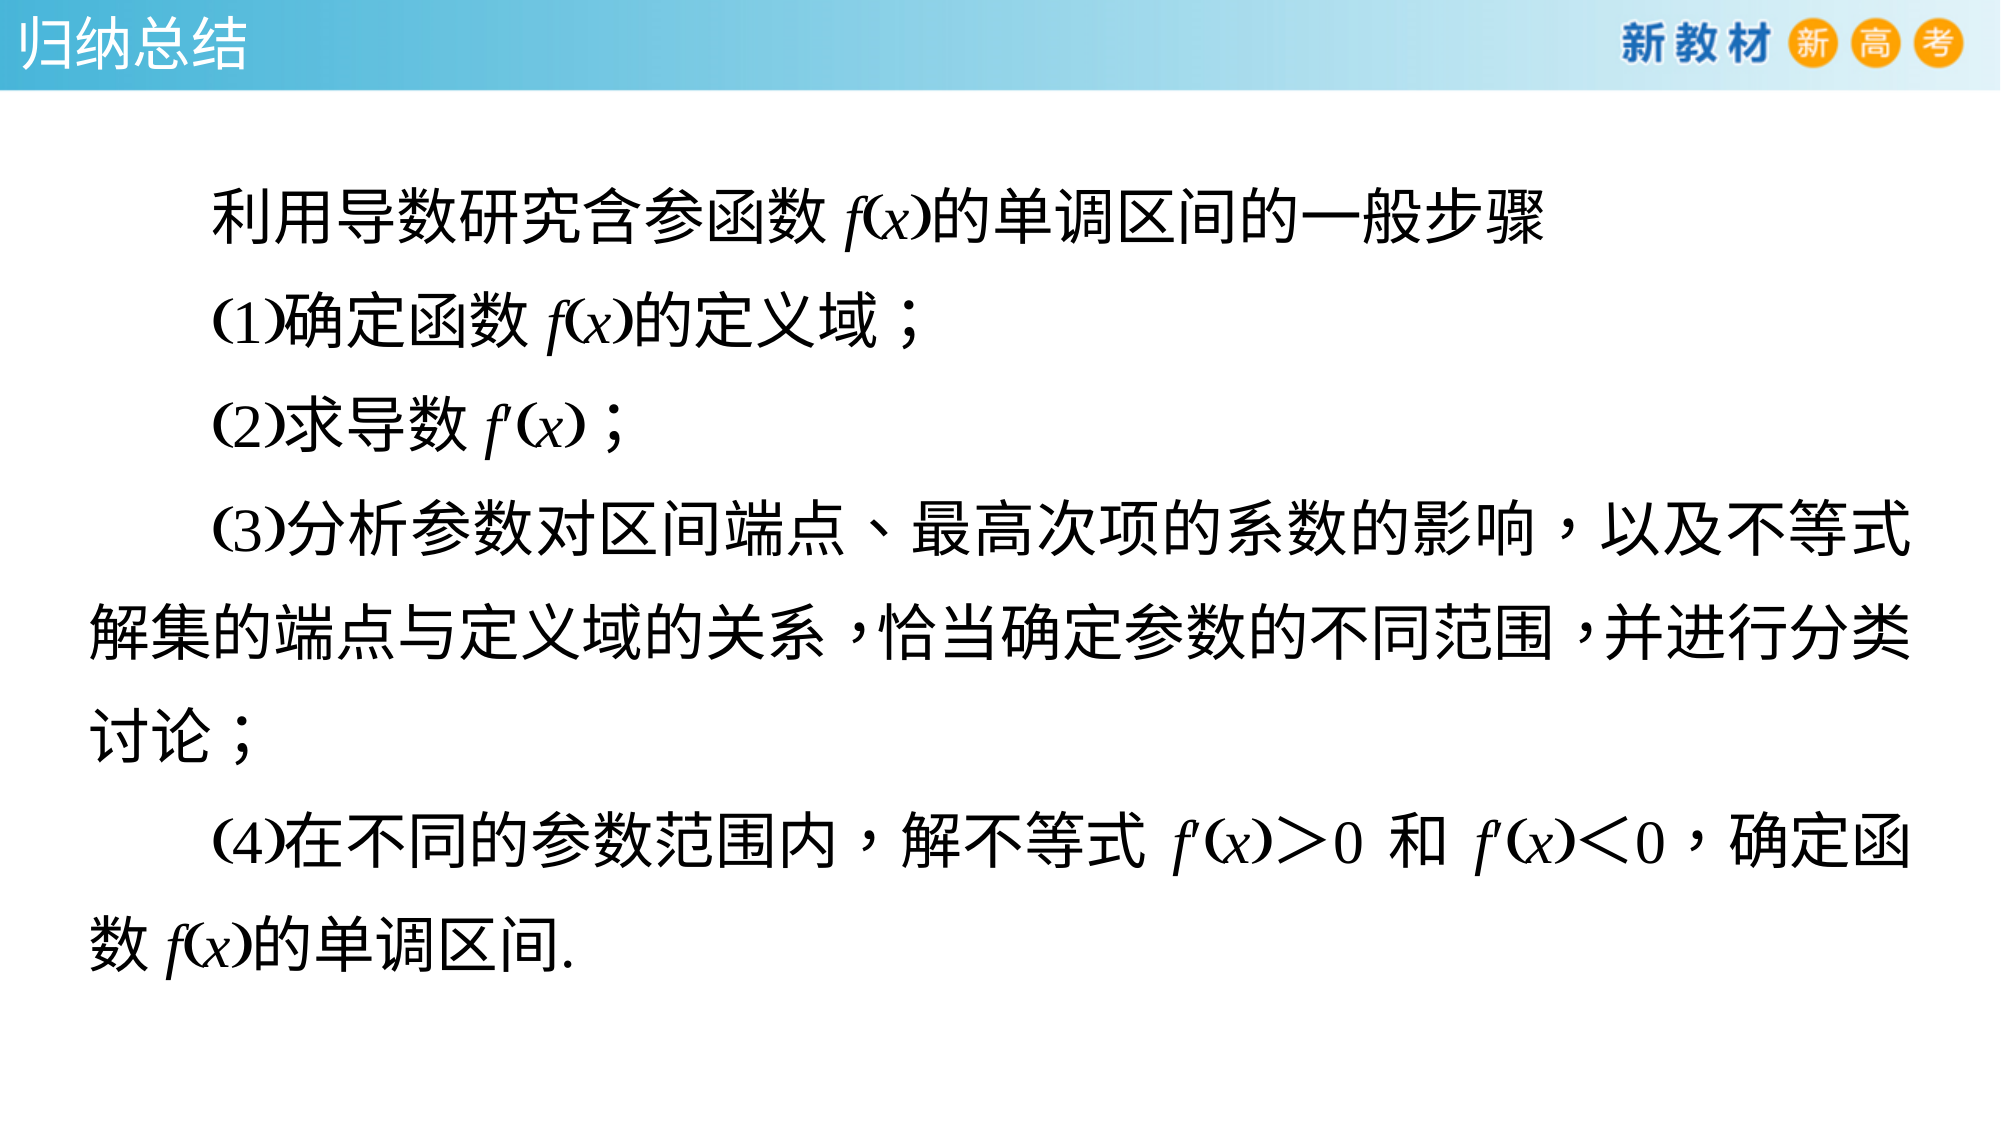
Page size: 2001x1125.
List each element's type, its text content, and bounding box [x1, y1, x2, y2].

text_box 归纳总结 [1, 0, 265, 85]
picture [0, 0, 2001, 1125]
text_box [88, 177, 1912, 1010]
